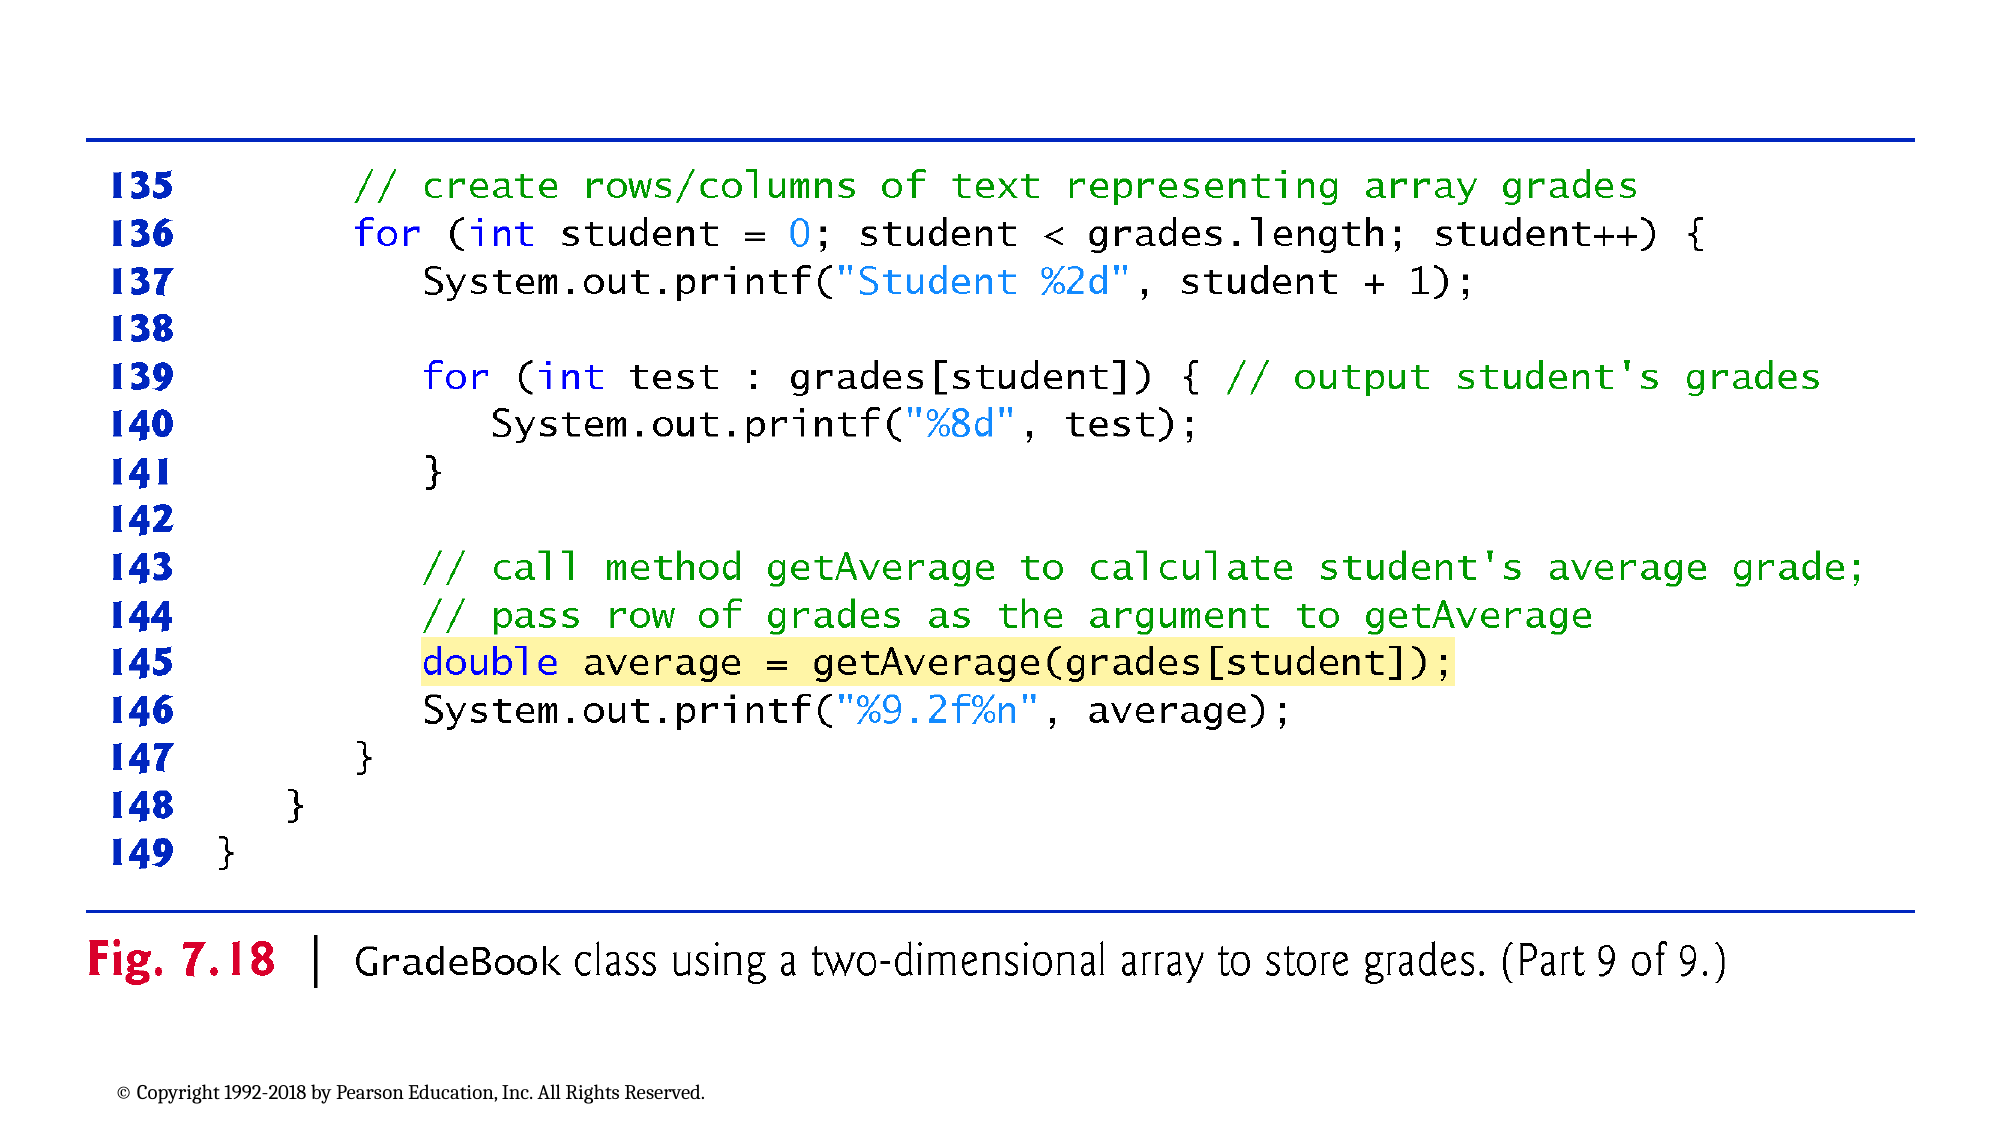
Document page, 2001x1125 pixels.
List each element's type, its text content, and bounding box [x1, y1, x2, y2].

picture [0, 51, 2000, 1073]
footer © Copyright 1992-2018 by Pearson Education, Inc. All Rights Reserved. [99, 1085, 1473, 1112]
